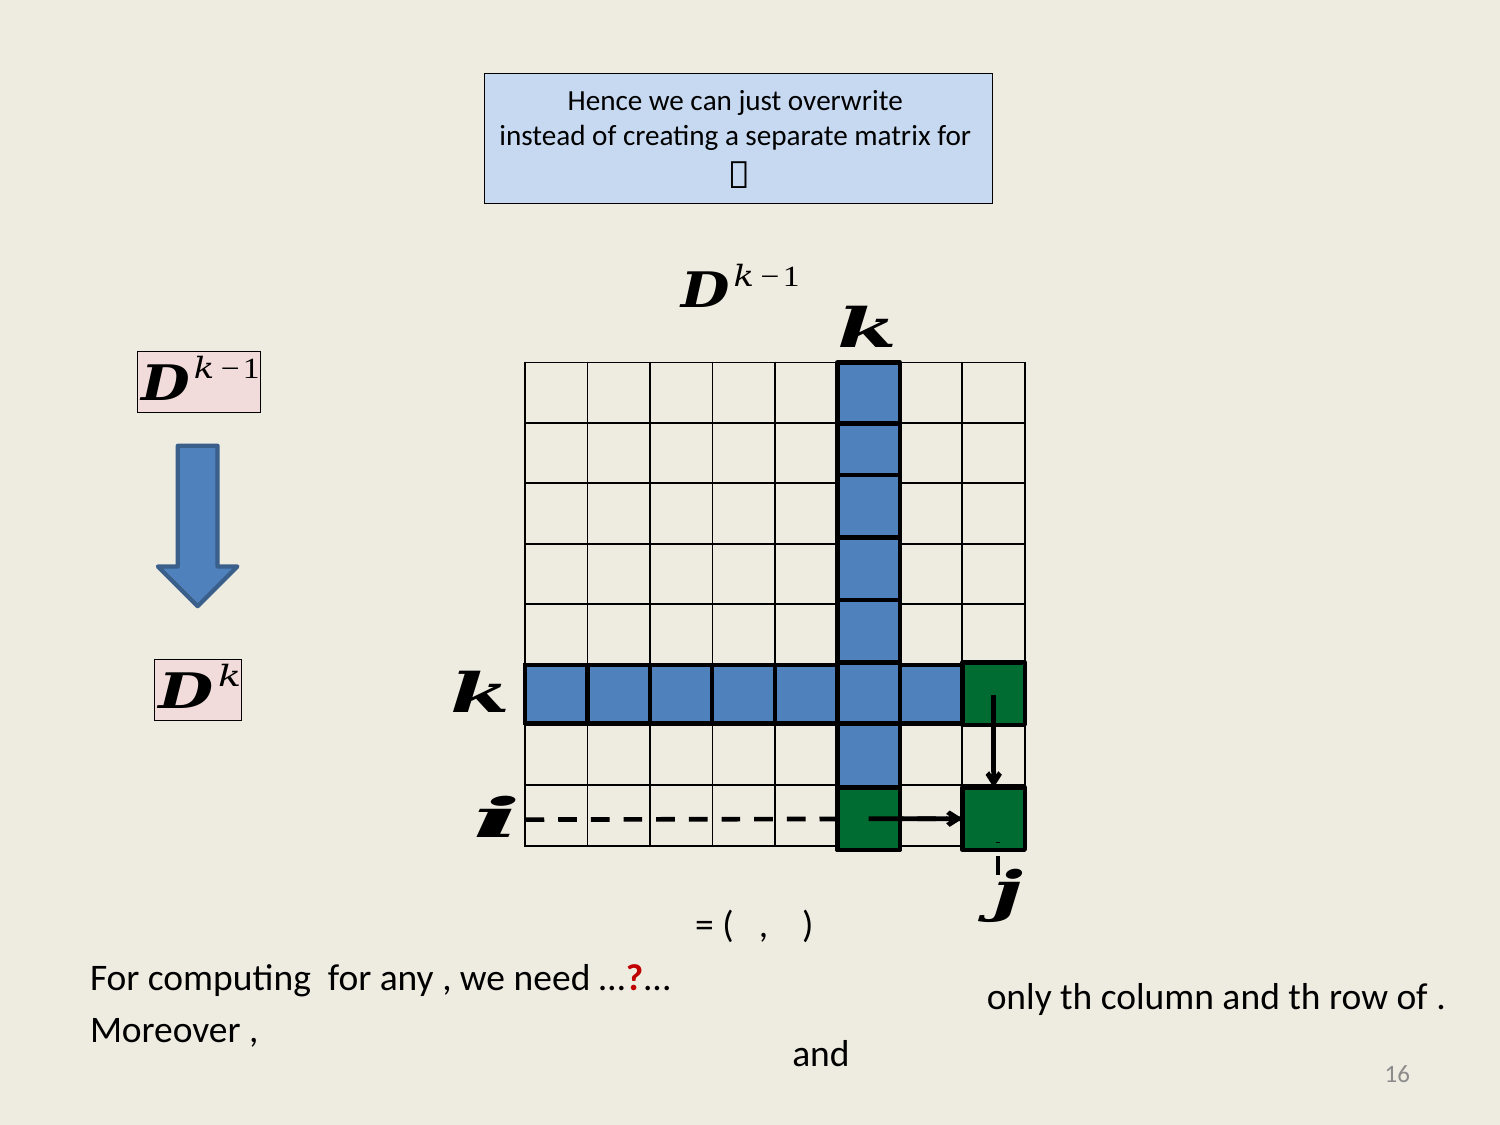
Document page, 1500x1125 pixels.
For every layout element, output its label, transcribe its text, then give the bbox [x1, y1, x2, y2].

table_cell [904, 605, 961, 663]
table_cell [776, 545, 832, 603]
table_header [588, 363, 649, 422]
table_cell [963, 605, 1024, 660]
table_cell [588, 726, 649, 784]
text_box [960, 660, 1027, 727]
table_cell [904, 484, 961, 543]
table_cell [588, 484, 649, 543]
table_cell [963, 727, 989, 784]
table_header [652, 667, 710, 721]
table_header [902, 363, 961, 422]
table_cell [588, 545, 649, 603]
table_header [777, 667, 832, 721]
table_cell [776, 726, 832, 784]
table_cell [713, 484, 774, 543]
table_cell [713, 424, 774, 482]
table_cell [713, 545, 774, 603]
table_cell [998, 727, 1024, 784]
table_header [904, 667, 960, 721]
table_cell [526, 484, 587, 543]
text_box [472, 789, 963, 851]
table_cell [713, 726, 774, 784]
table_cell [651, 605, 712, 663]
table_header [651, 363, 712, 422]
text_box [155, 443, 240, 609]
text_box [960, 785, 1027, 842]
table_cell [904, 726, 961, 784]
table_cell [713, 605, 774, 663]
table_cell [963, 545, 1024, 603]
table_cell [588, 605, 649, 663]
table_cell [588, 424, 649, 482]
table_cell [651, 484, 712, 543]
table_cell [963, 484, 1024, 543]
table_header [713, 363, 774, 422]
table_cell [526, 726, 587, 784]
table_header [527, 667, 585, 721]
table_header [526, 363, 587, 422]
table_cell [651, 545, 712, 603]
table_cell [963, 424, 1024, 482]
table_header [963, 363, 1024, 422]
table_cell [651, 424, 712, 482]
slide_number 16 [1074, 1042, 1425, 1103]
table_cell [651, 726, 712, 784]
table_header [714, 667, 773, 721]
table_cell [526, 545, 587, 603]
table_cell [776, 605, 832, 663]
table_header [776, 363, 834, 422]
table_cell [904, 424, 961, 482]
table_cell [904, 545, 961, 603]
table_cell [776, 424, 832, 482]
table_cell [526, 605, 587, 663]
table_cell [776, 484, 832, 543]
table_cell [526, 424, 587, 482]
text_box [971, 841, 1026, 924]
table_header [590, 667, 648, 721]
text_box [837, 362, 901, 787]
